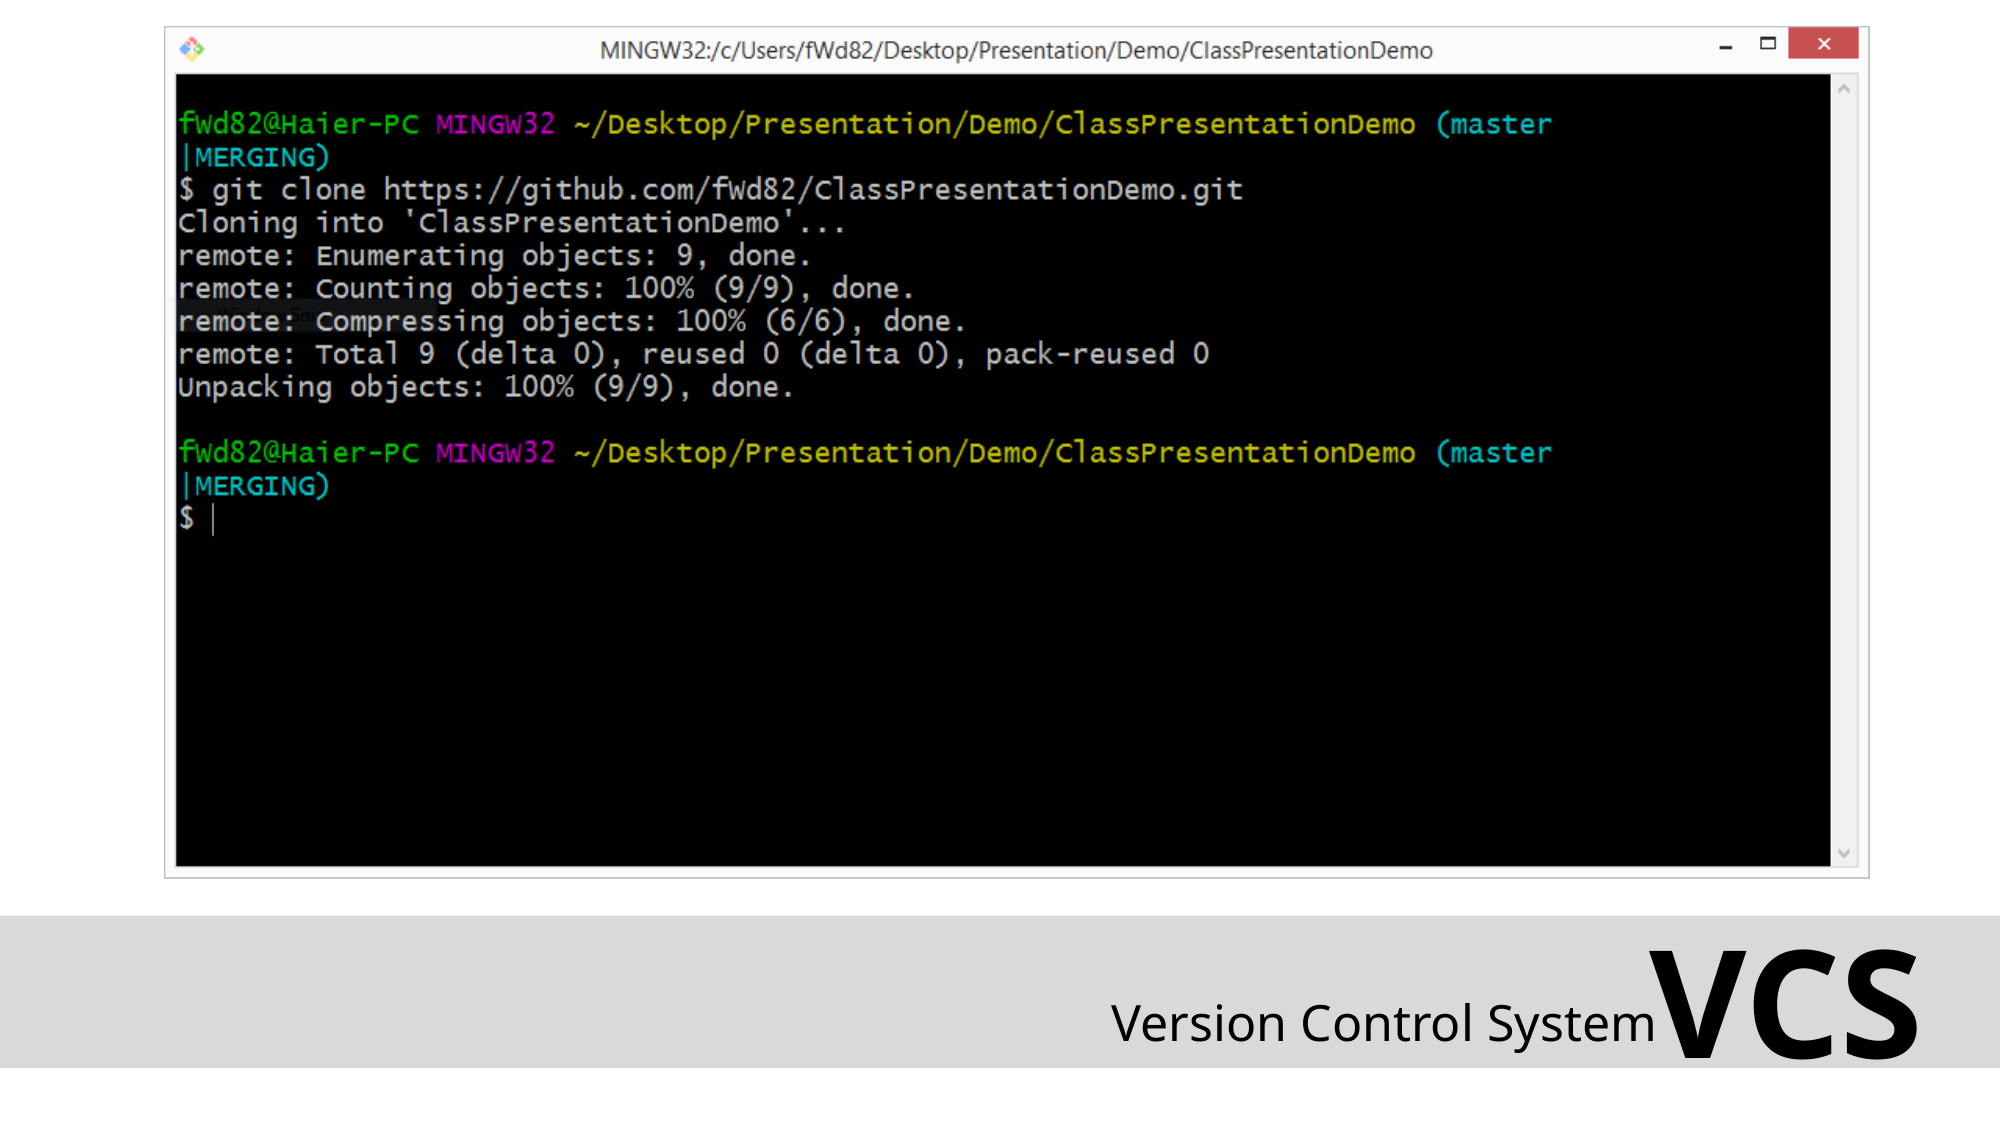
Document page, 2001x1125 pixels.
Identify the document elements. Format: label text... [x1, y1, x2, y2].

picture [164, 26, 1870, 879]
text_box VCS [438, 863, 1939, 1099]
text_box [0, 915, 438, 1069]
text_box [1939, 915, 2000, 1069]
